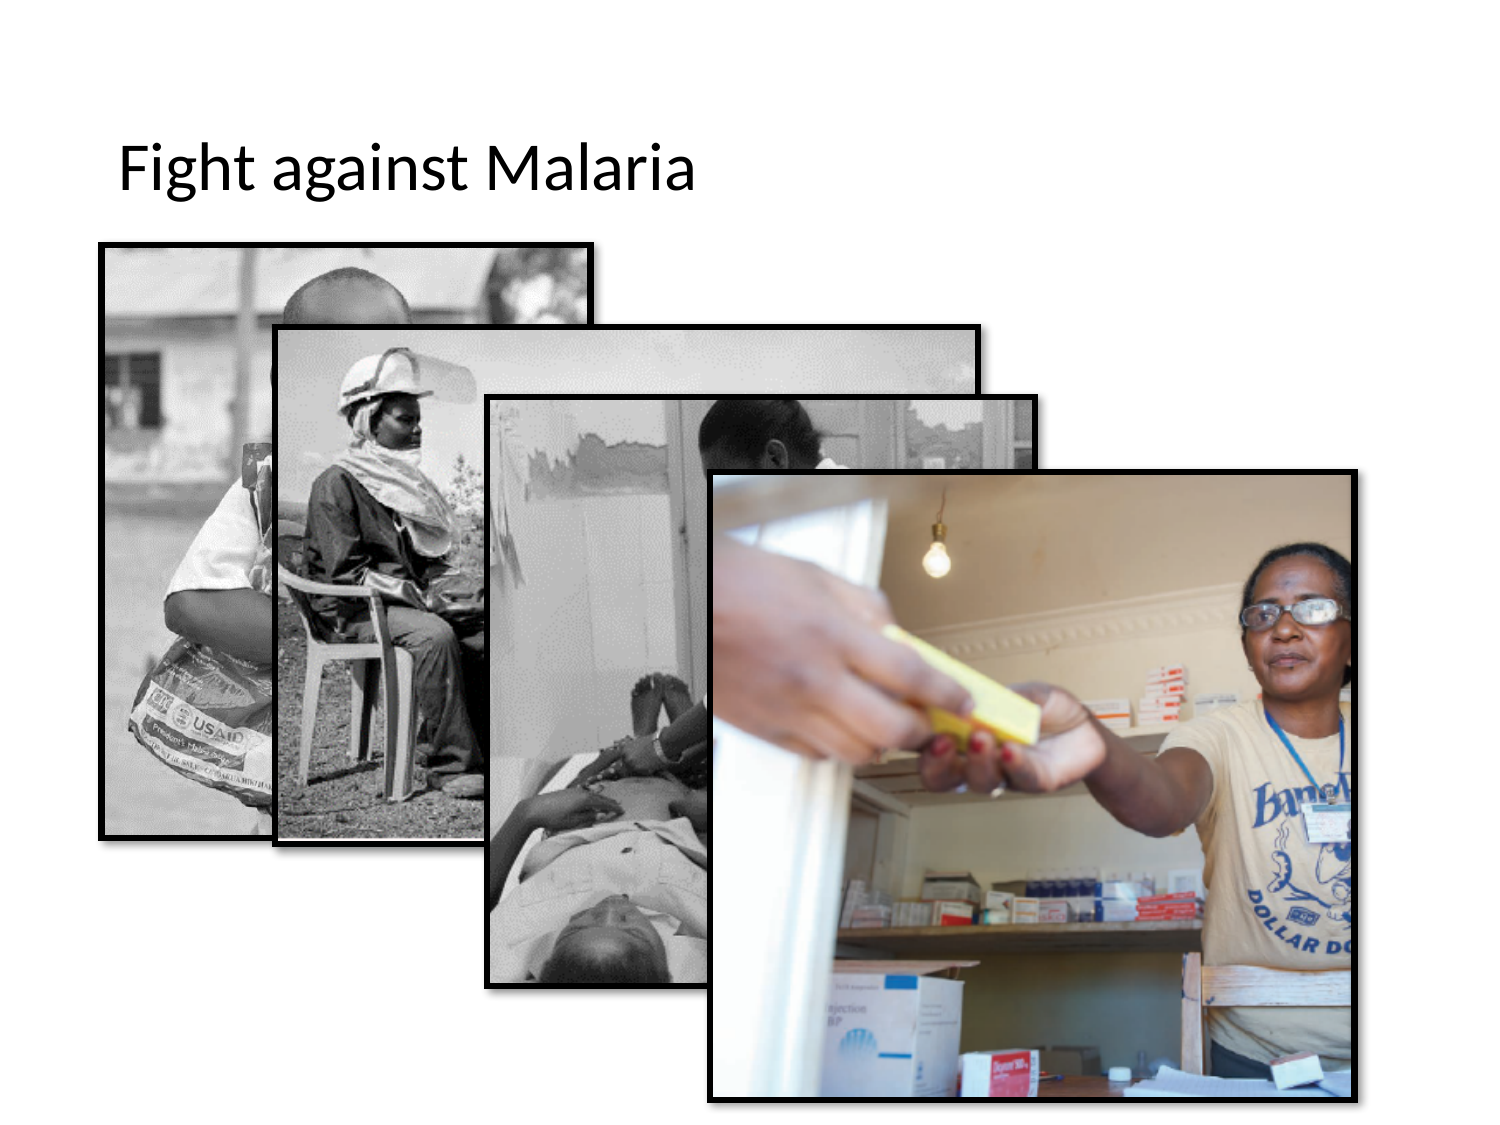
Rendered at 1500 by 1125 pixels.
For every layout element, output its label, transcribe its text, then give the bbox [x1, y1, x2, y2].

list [104, 248, 588, 835]
title Fight against Malaria [103, 59, 1397, 278]
picture [278, 329, 1352, 1097]
